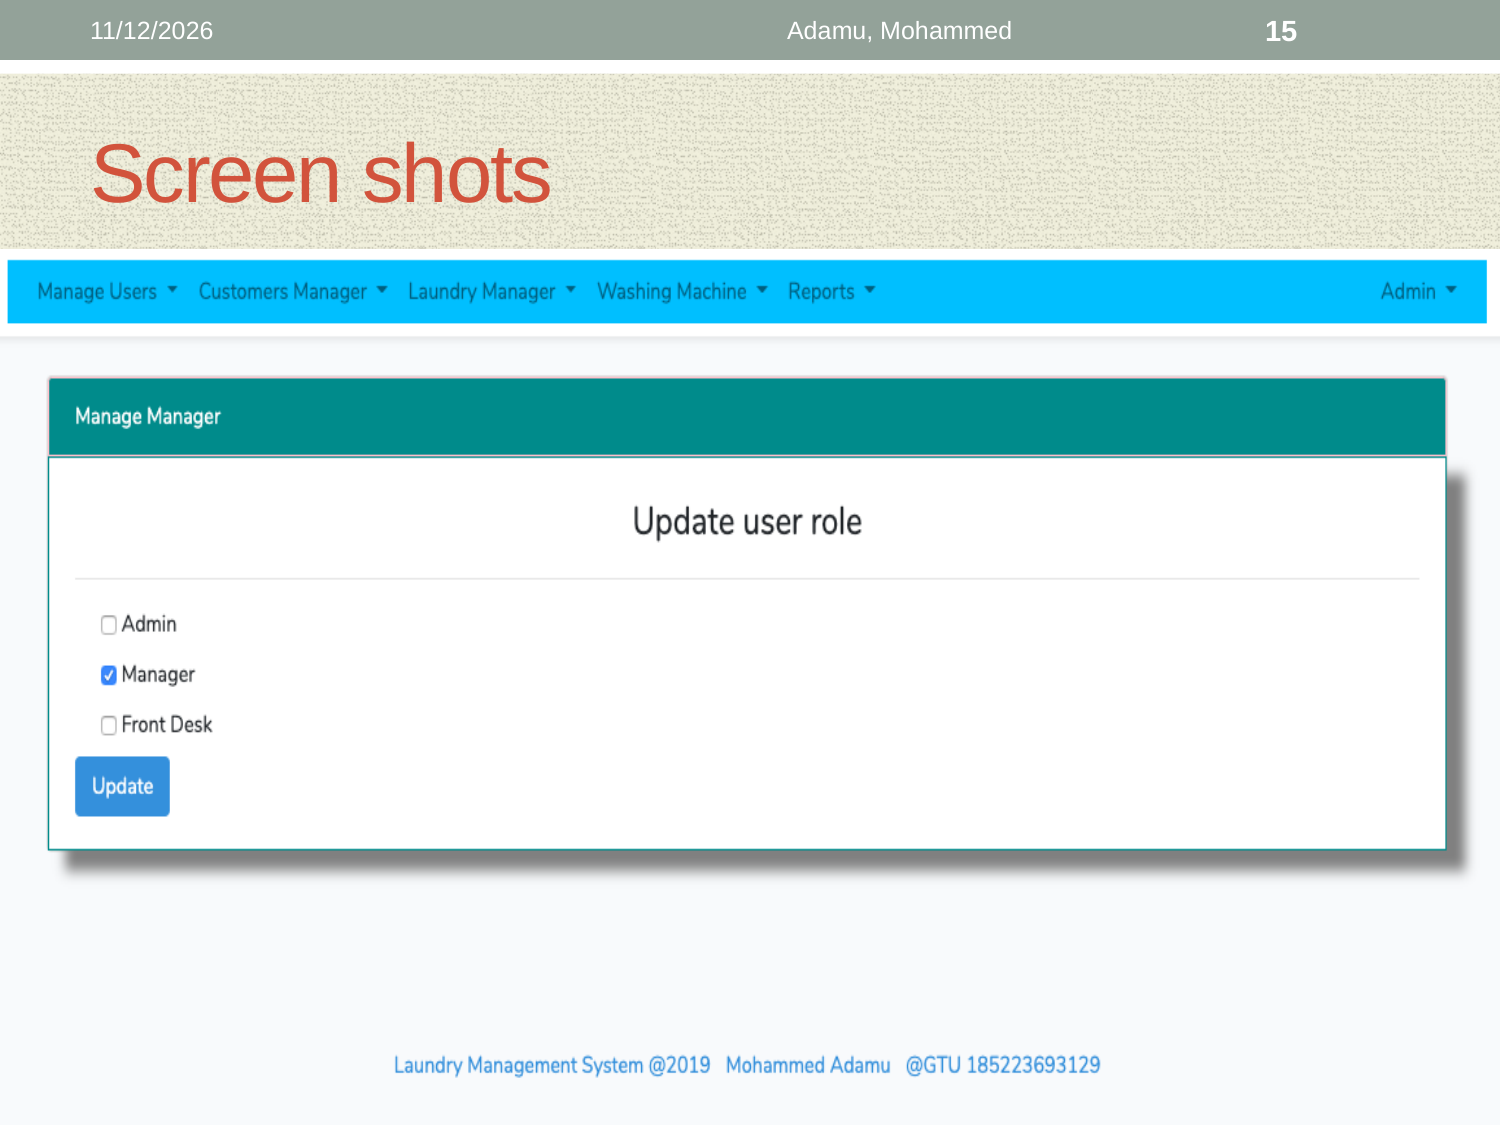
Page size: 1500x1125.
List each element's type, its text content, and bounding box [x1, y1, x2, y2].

footer Adamu, Mohammed [562, 3, 1238, 57]
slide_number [75, 3, 550, 57]
title Screen shots [75, 87, 1425, 247]
slide_number 15 [1250, 3, 1425, 57]
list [0, 249, 1500, 1125]
